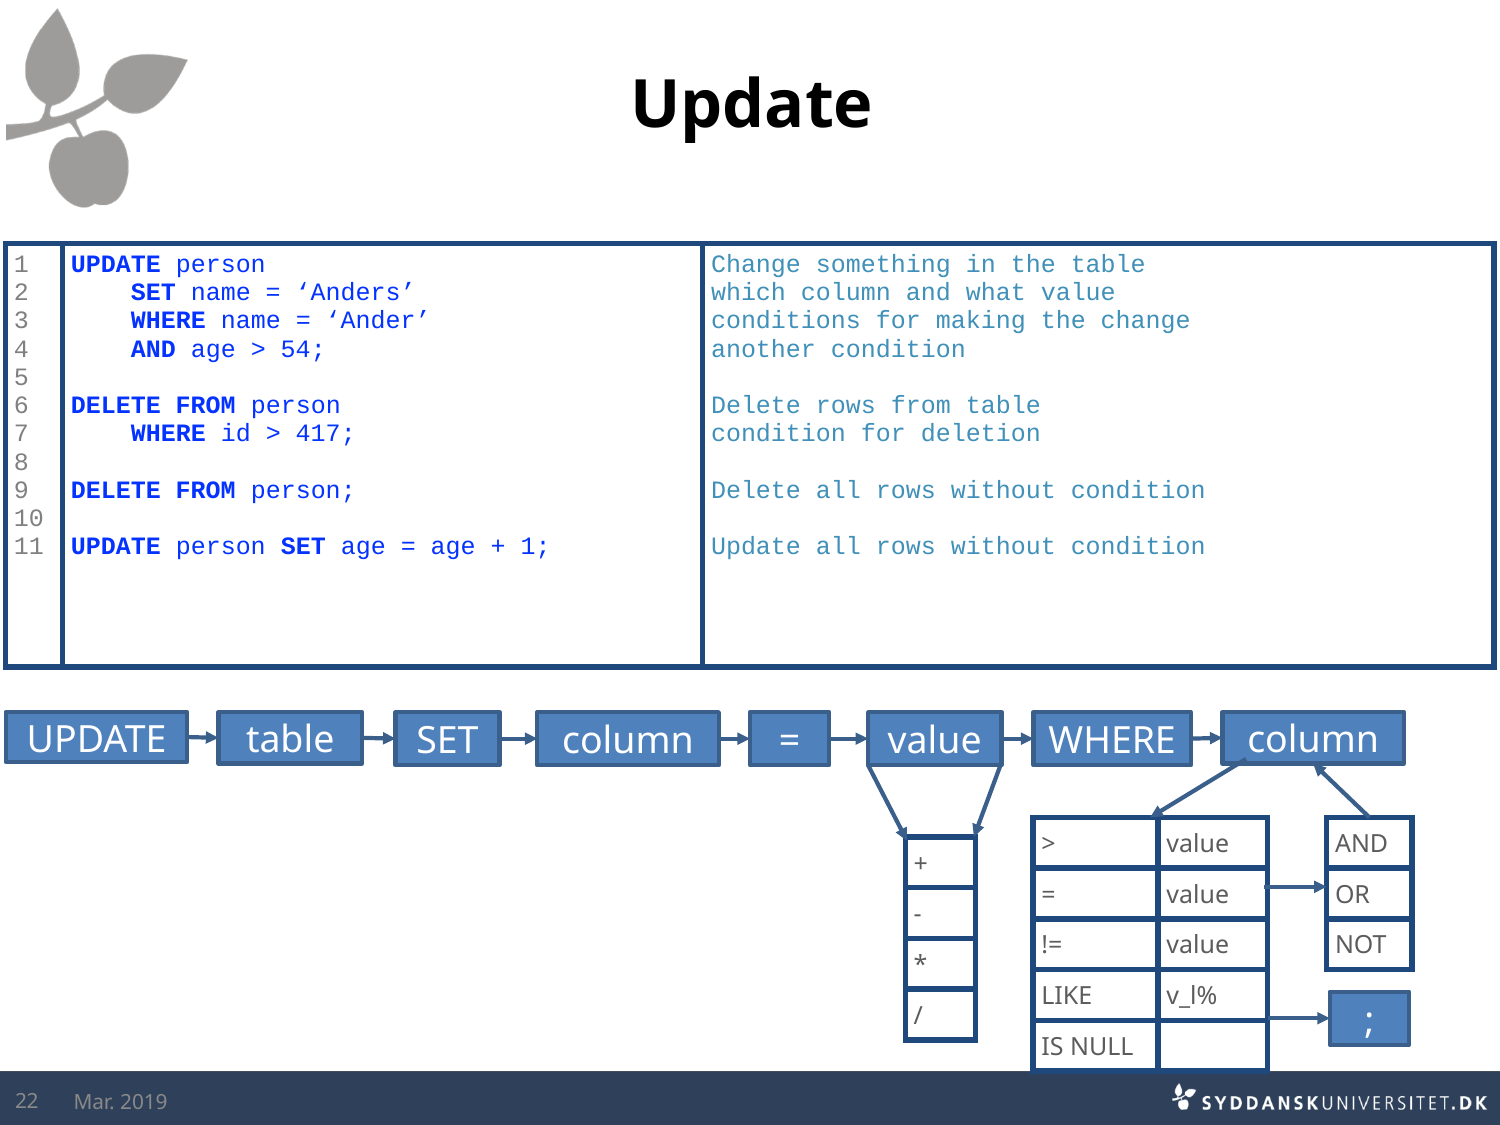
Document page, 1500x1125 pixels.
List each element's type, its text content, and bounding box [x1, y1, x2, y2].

table_header + [908, 840, 973, 885]
table_header Change something in the table which column and what value conditions for making the change another condition Delete rows from table condition for deletion Delete all rows without condition Update all rows without condition [705, 246, 1491, 664]
table_cell = [1036, 871, 1155, 916]
table_header > [1036, 820, 1155, 865]
picture [5, 6, 188, 209]
table_cell [1161, 1023, 1265, 1068]
table_cell value [1161, 922, 1265, 967]
table_cell / [908, 992, 973, 1037]
table_cell - [908, 890, 973, 936]
text_box value [866, 710, 1004, 767]
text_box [867, 764, 908, 841]
table_header UPDATE person SET name = ‘Anders’ WHERE name = ‘Ander’ AND age > 54; DELETE FROM person WHERE id > 417; DELETE FROM person; UPDATE person SET age = age + 1; [65, 246, 700, 664]
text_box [973, 761, 1002, 838]
table_cell != [1036, 922, 1155, 967]
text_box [1312, 763, 1370, 818]
title Update [190, 7, 1427, 195]
table_cell LIKE [1036, 972, 1155, 1018]
text_box UPDATE [4, 710, 189, 764]
table_cell IS NULL [1036, 1023, 1155, 1068]
text_box column [535, 710, 721, 767]
table_header value [1161, 820, 1265, 865]
text_box WHERE [1031, 710, 1193, 767]
text_box ; [1328, 990, 1411, 1047]
table_header 1 2 3 4 5 6 7 8 9 10 11 [8, 246, 60, 664]
table_cell * [908, 941, 973, 986]
slide_number 22 [0, 1078, 71, 1125]
text_box column [1220, 710, 1406, 766]
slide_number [71, 1078, 200, 1125]
text_box SET [393, 710, 502, 767]
table_cell value [1161, 871, 1265, 916]
table_header AND [1329, 820, 1409, 865]
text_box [1150, 758, 1247, 818]
text_box table [216, 710, 364, 766]
table_cell v_l% [1161, 972, 1265, 1018]
picture [0, 1071, 1500, 1125]
text_box = [748, 710, 831, 767]
table_cell OR [1329, 871, 1409, 916]
table_cell NOT [1329, 922, 1409, 967]
